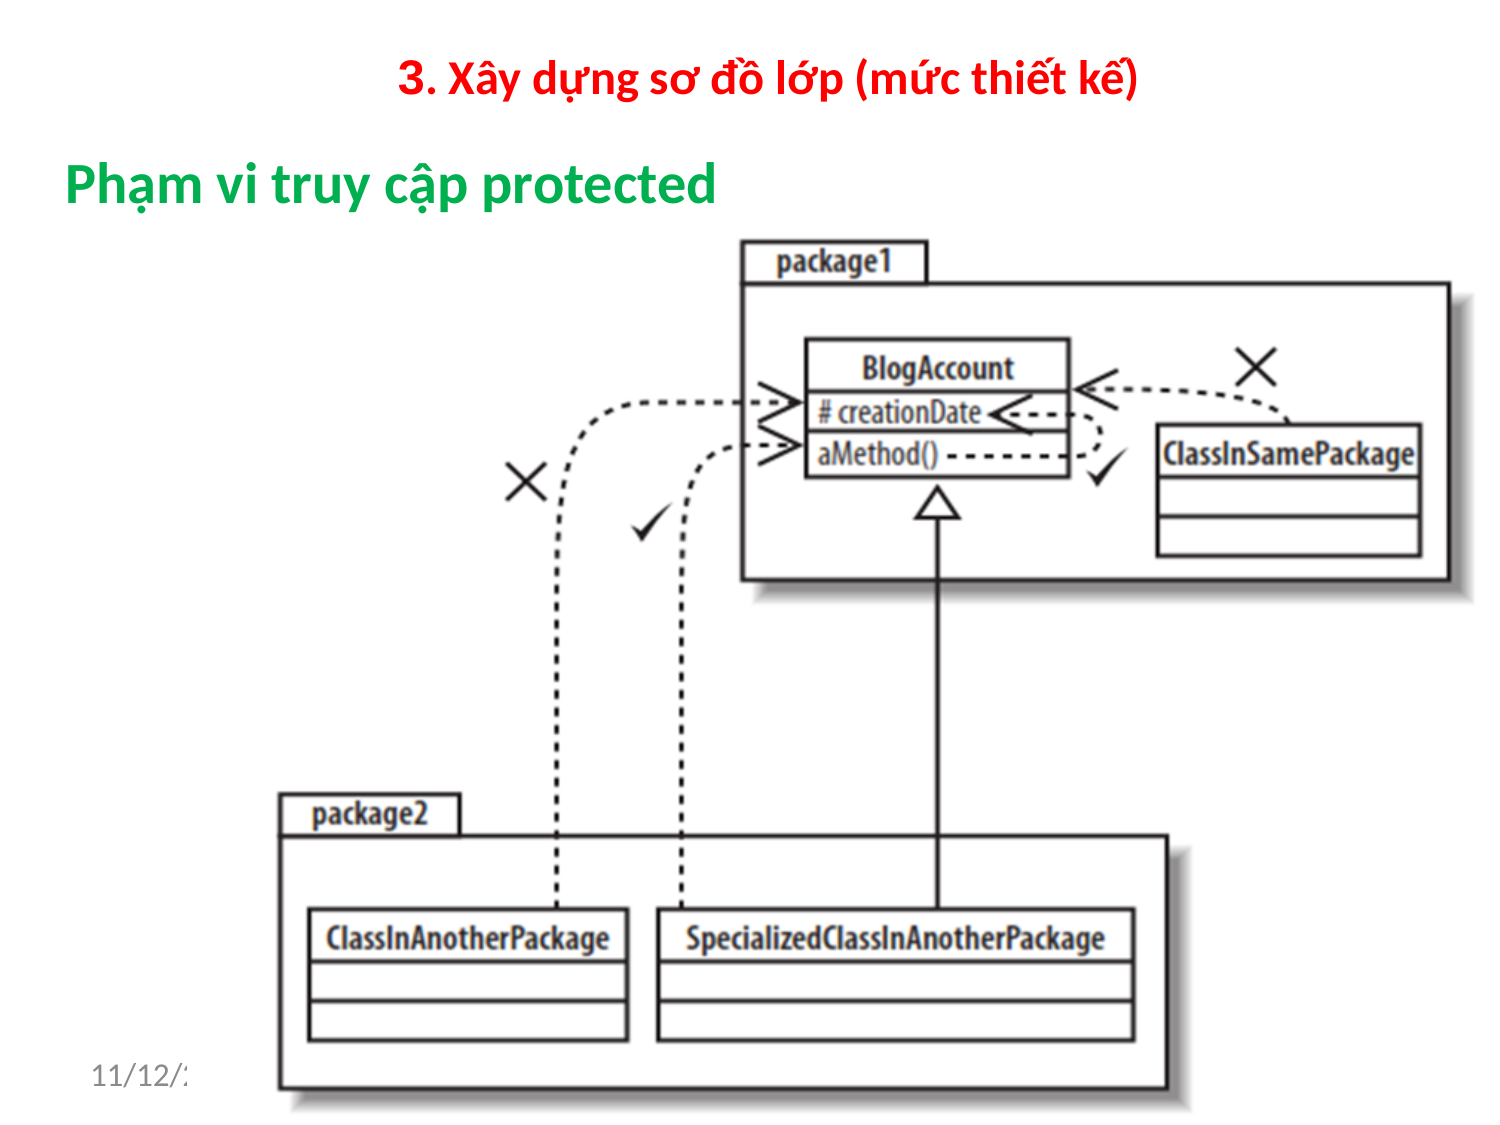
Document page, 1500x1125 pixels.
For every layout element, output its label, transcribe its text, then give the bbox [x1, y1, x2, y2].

title 3. Xây dựng sơ đồ lớp (mức thiết kế) [87, 37, 1438, 113]
picture [187, 224, 1500, 1125]
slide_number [75, 1042, 182, 1103]
subtitle Phạm vi truy cập protected [50, 137, 1450, 1063]
